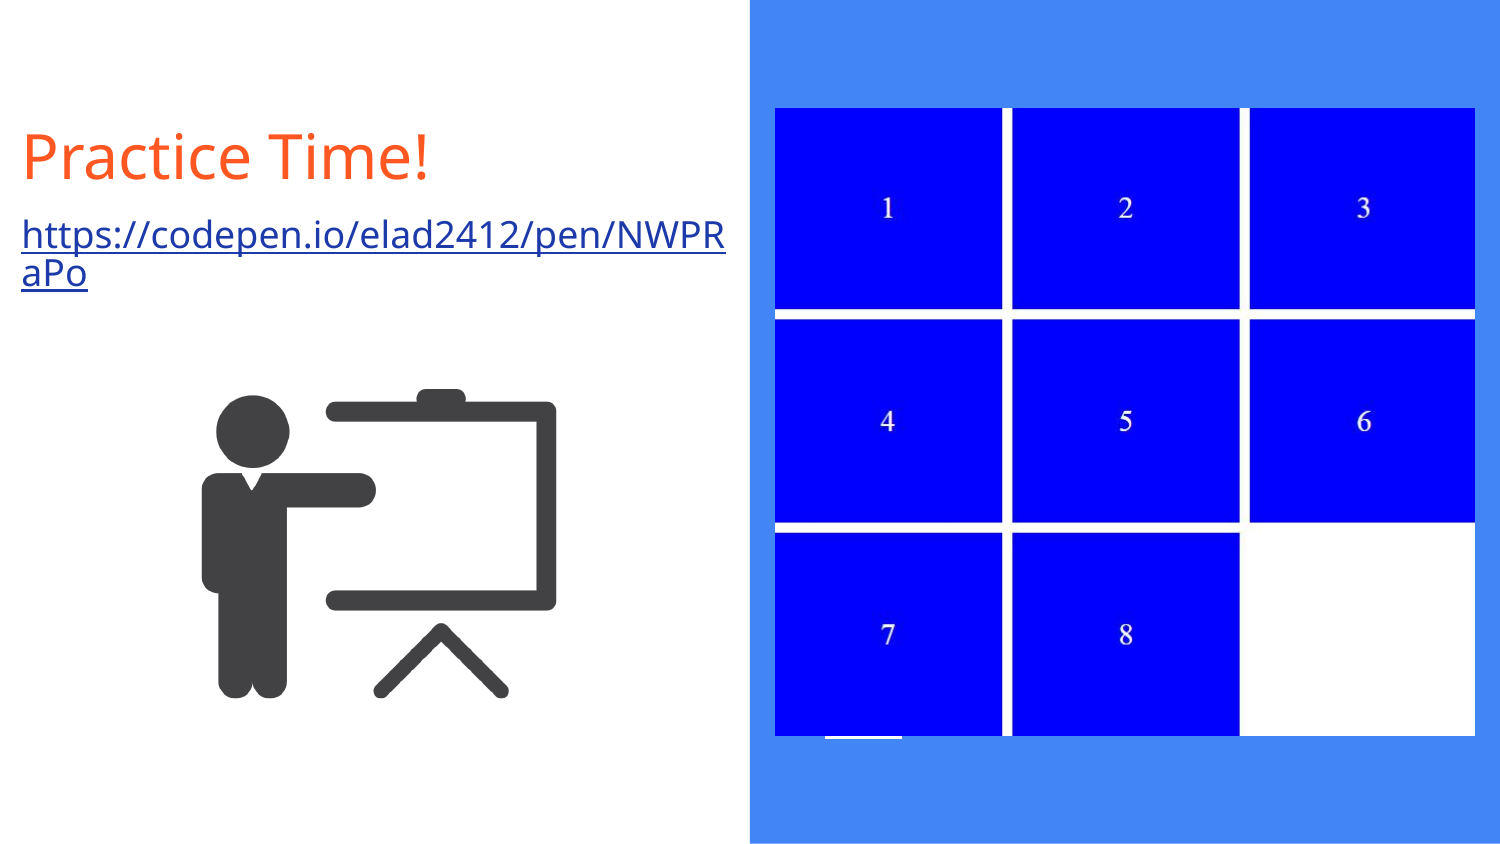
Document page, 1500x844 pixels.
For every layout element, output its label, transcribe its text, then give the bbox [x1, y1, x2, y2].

subtitle https://codepen.io/elad2412/pen/NWPRaPo [6, 196, 753, 417]
picture [187, 351, 572, 736]
picture [774, 108, 1476, 736]
title Practice Time! [6, 72, 670, 196]
